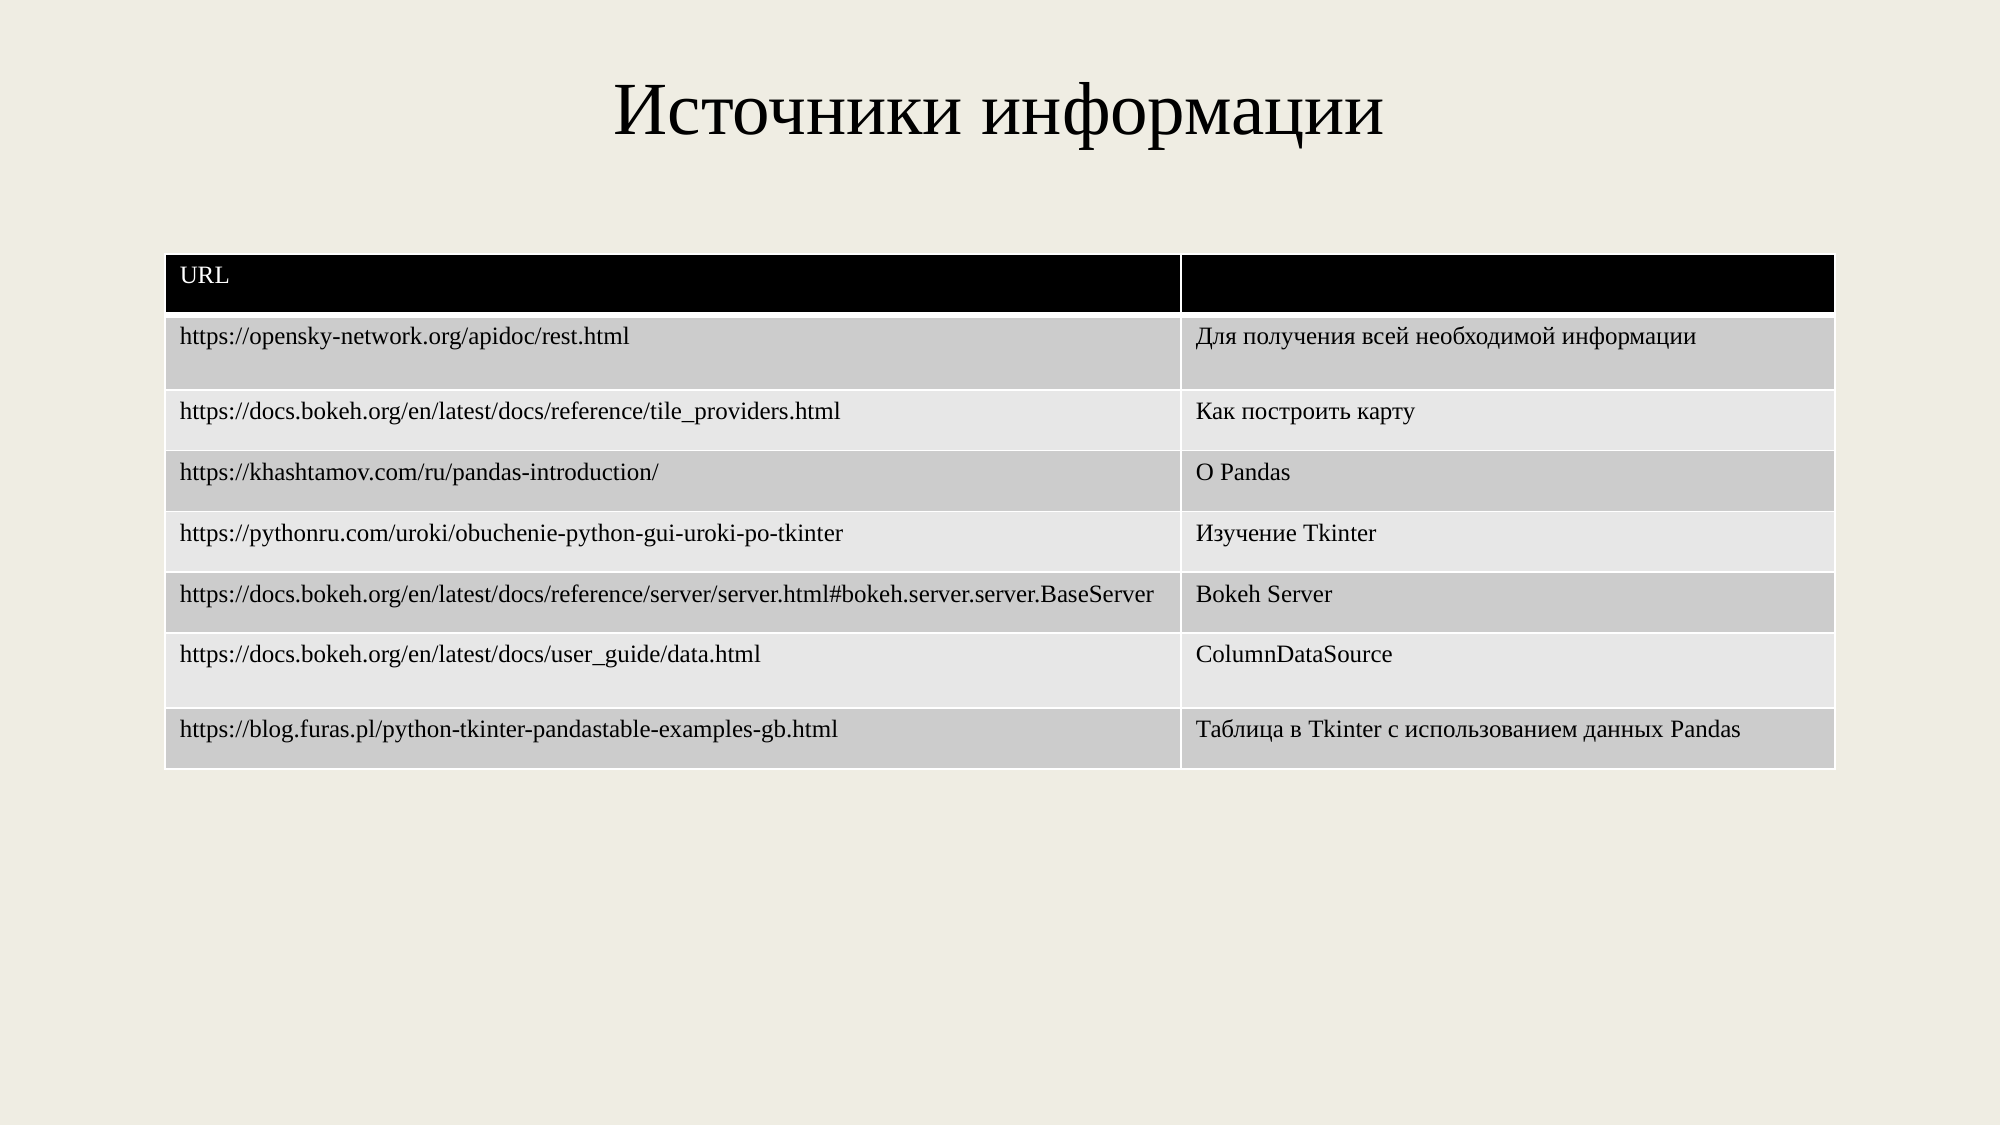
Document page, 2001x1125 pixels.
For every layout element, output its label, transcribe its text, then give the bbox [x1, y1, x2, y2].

table_cell https://pythonru.com/uroki/obuchenie-python-gui-uroki-po-tkinter [166, 512, 1180, 571]
table_cell Изучение Tkinter [1182, 512, 1834, 571]
table_header URL [166, 255, 1180, 312]
text_box Источники информации [598, 52, 1401, 157]
table_cell О Pandas [1182, 451, 1834, 511]
table_header [1182, 255, 1834, 312]
table_cell ColumnDataSource [1182, 634, 1834, 707]
table_cell https://blog.furas.pl/python-tkinter-pandastable-examples-gb.html [166, 709, 1180, 768]
table_cell Как построить карту [1182, 391, 1834, 450]
table_cell Bokeh Server [1182, 573, 1834, 632]
table_cell Для получения всей необходимой информации [1182, 318, 1834, 389]
table_cell https://docs.bokeh.org/en/latest/docs/reference/server/server.html#bokeh.server.server.BaseServer [166, 573, 1180, 632]
table_cell Таблица в Tkinter с использованием данных Pandas [1182, 709, 1834, 768]
table_cell https://khashtamov.com/ru/pandas-introduction/ [166, 451, 1180, 511]
table_cell https://docs.bokeh.org/en/latest/docs/user_guide/data.html [166, 634, 1180, 707]
table_cell https://docs.bokeh.org/en/latest/docs/reference/tile_providers.html [166, 391, 1180, 450]
table_cell https://opensky-network.org/apidoc/rest.html [166, 318, 1180, 389]
